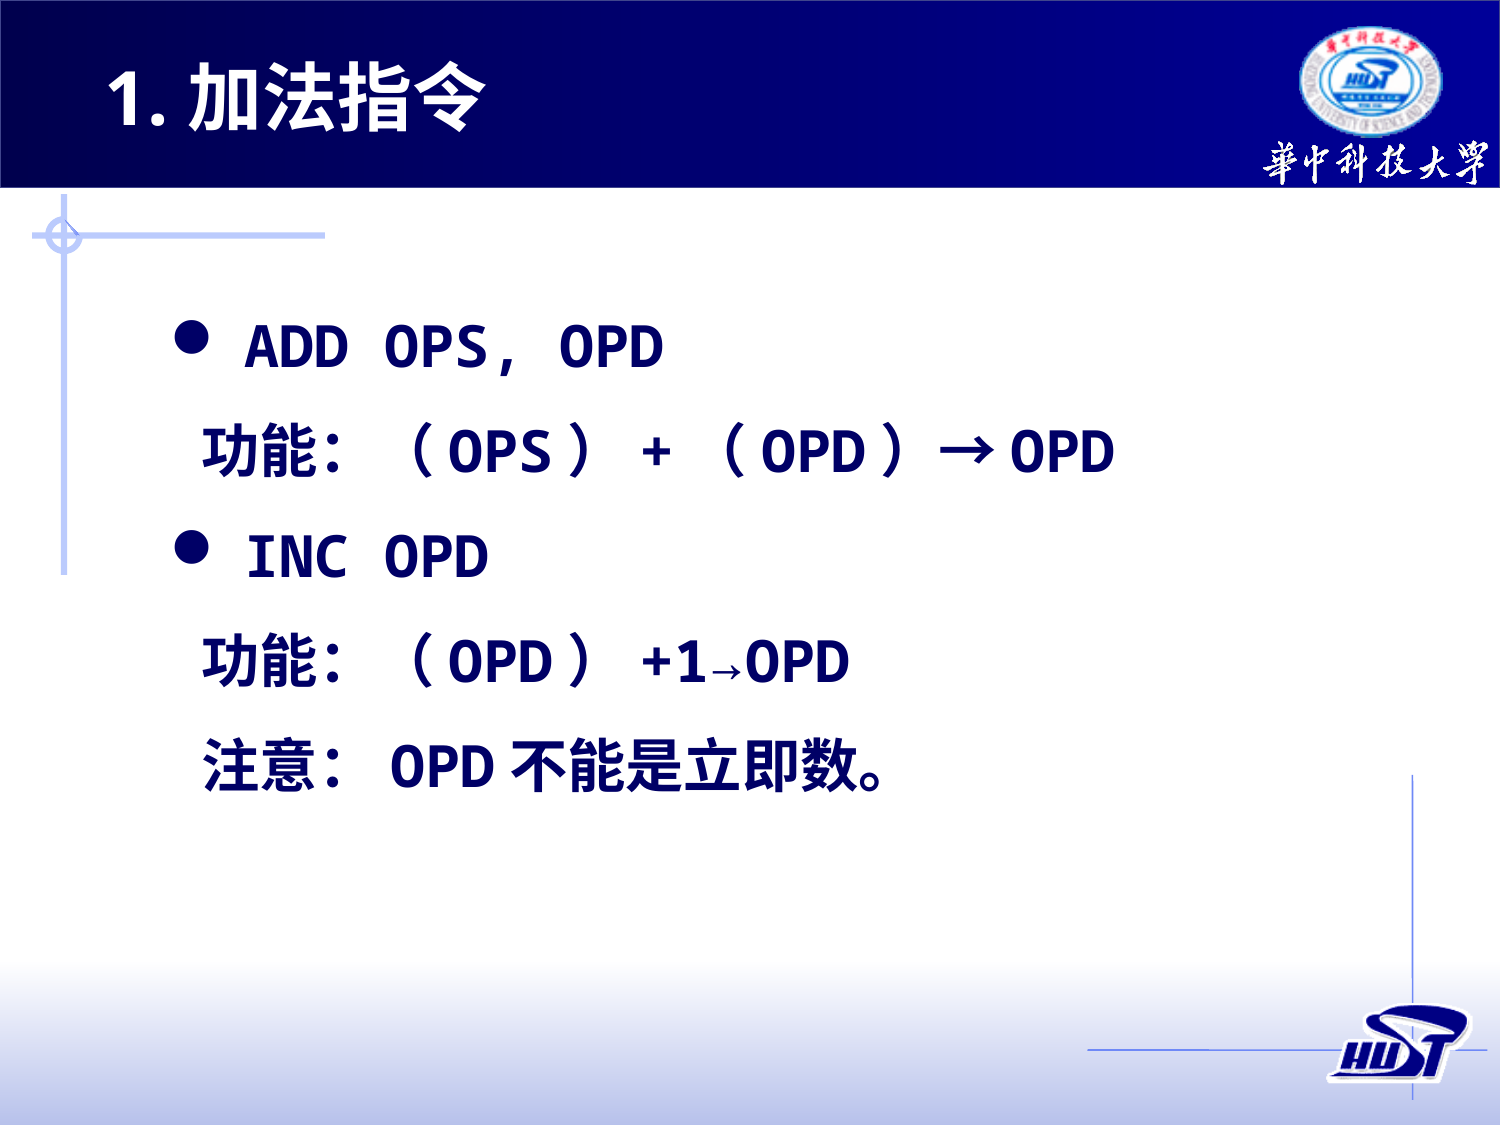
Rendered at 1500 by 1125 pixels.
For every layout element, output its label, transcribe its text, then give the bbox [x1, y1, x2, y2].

text_box 1.加法指令 [89, 42, 1308, 148]
text_box ADD OPS, OPD 功能：（OPS）+（OPD）→OPD INC OPD 功能：（OPD）+1→OPD 注意：OPD不能是立即数。 [111, 267, 1330, 882]
picture [1299, 26, 1443, 138]
picture [1262, 140, 1488, 185]
